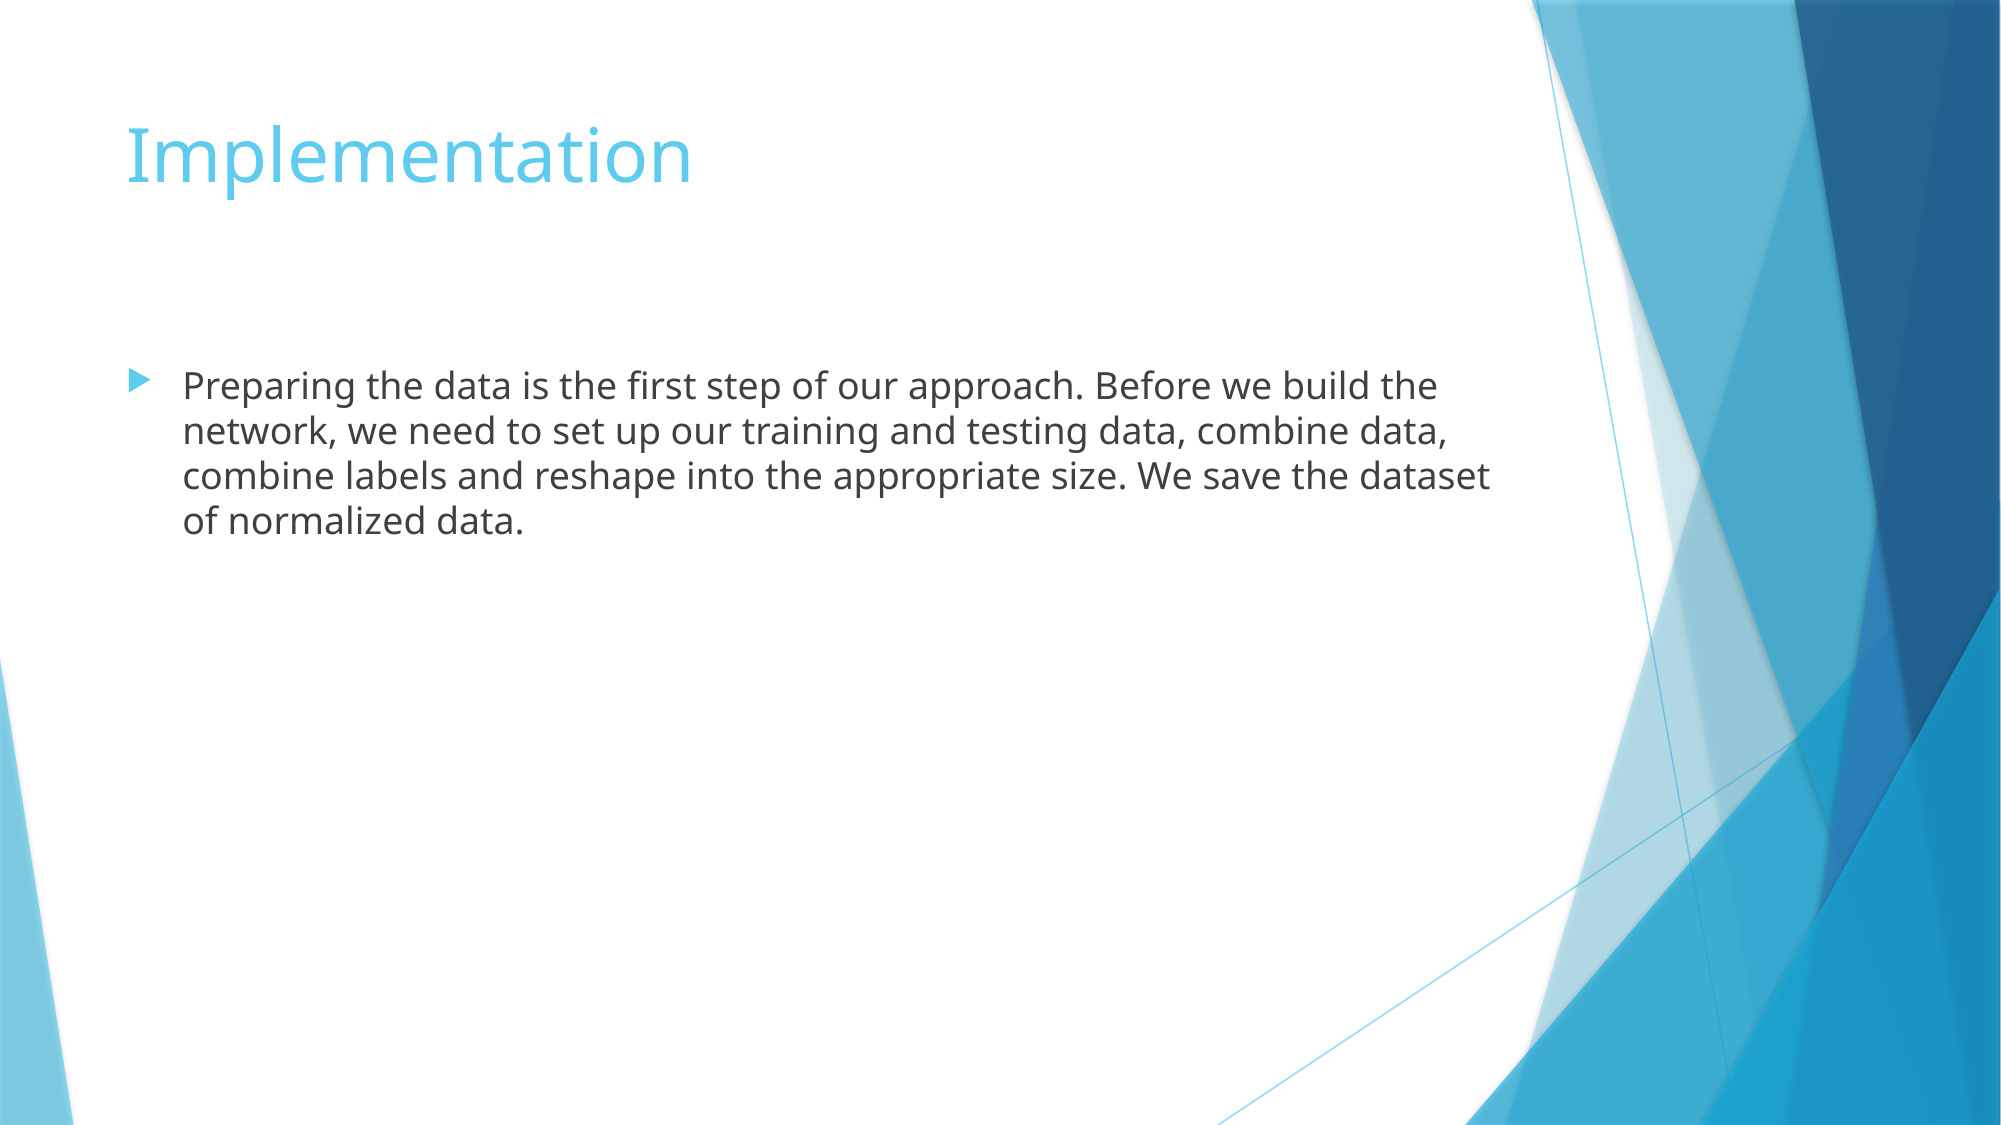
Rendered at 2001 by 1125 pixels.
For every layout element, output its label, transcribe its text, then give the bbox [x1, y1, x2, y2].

list Preparing the data is the first step of our approach. Before we build the network, we need to set up our training and testing data, combine data, combine labels and reshape into the appropriate size. We save the dataset of normalized data. [111, 354, 1522, 992]
title Implementation [111, 99, 1522, 317]
